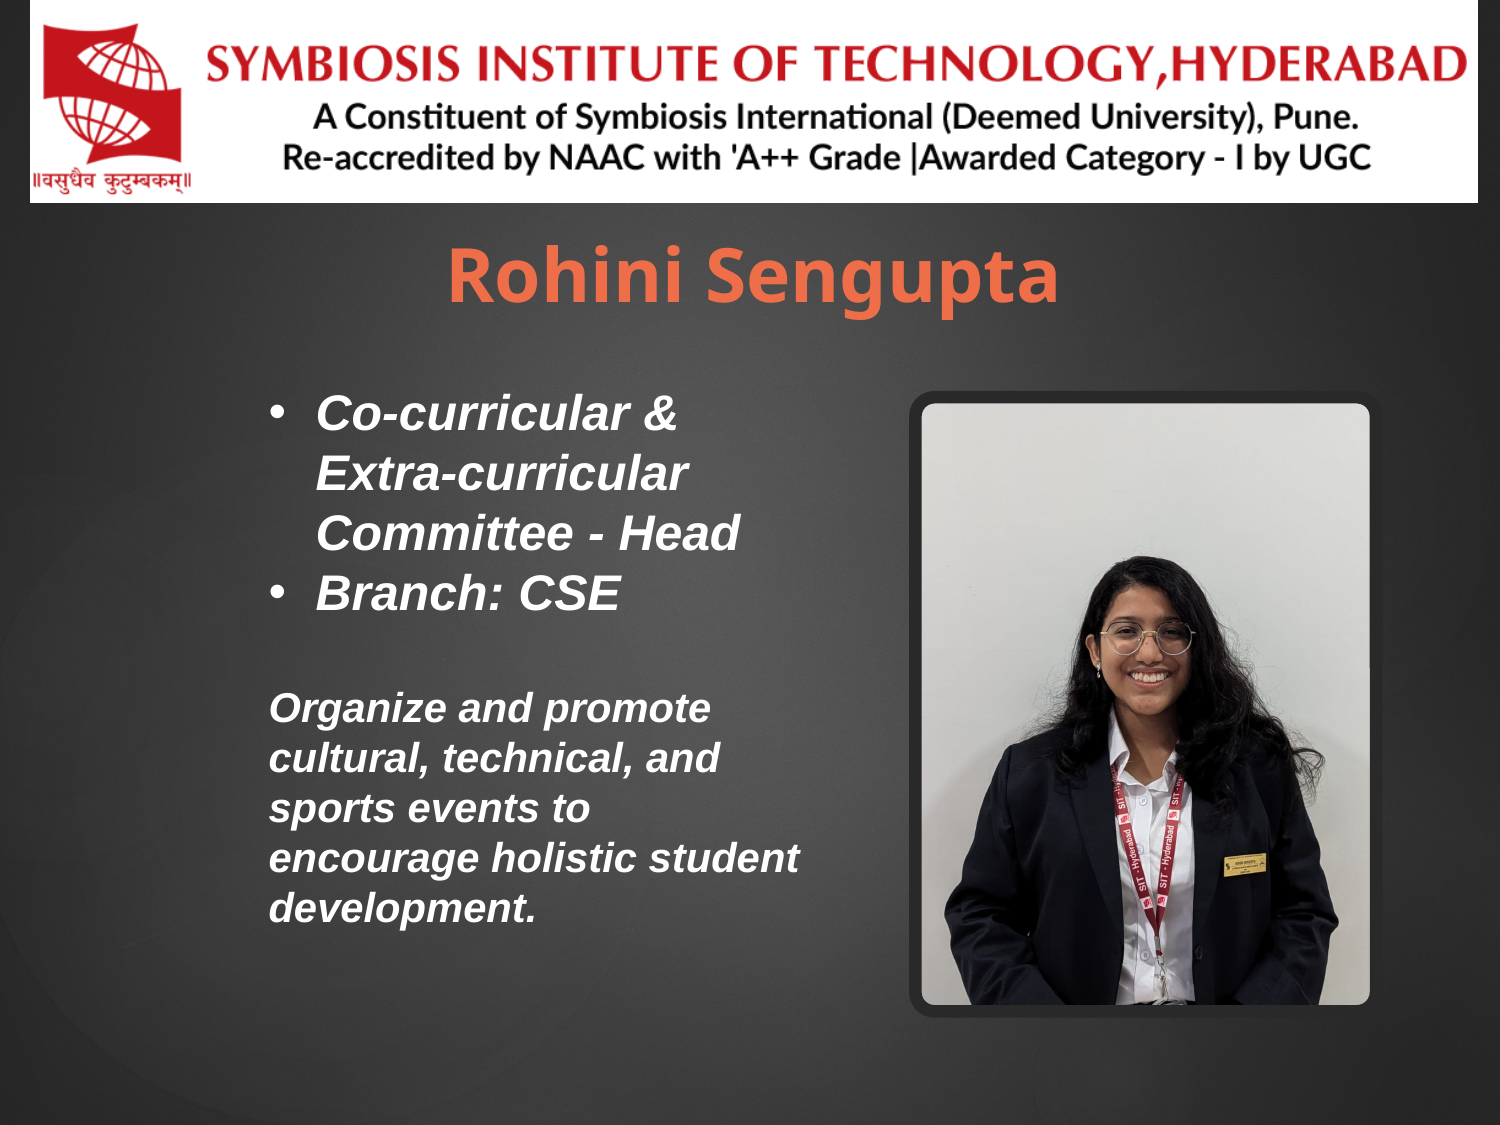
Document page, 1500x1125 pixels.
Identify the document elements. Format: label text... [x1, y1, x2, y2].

picture [915, 396, 1377, 1012]
picture [30, 0, 1478, 203]
text_box Rohini Sengupta [150, 219, 1357, 325]
text_box Co-curricular & Extra-curricular Committee - Head Branch: CSE Organize and promote cultural, technical, and sports events to encourage holistic student development. [253, 373, 821, 939]
